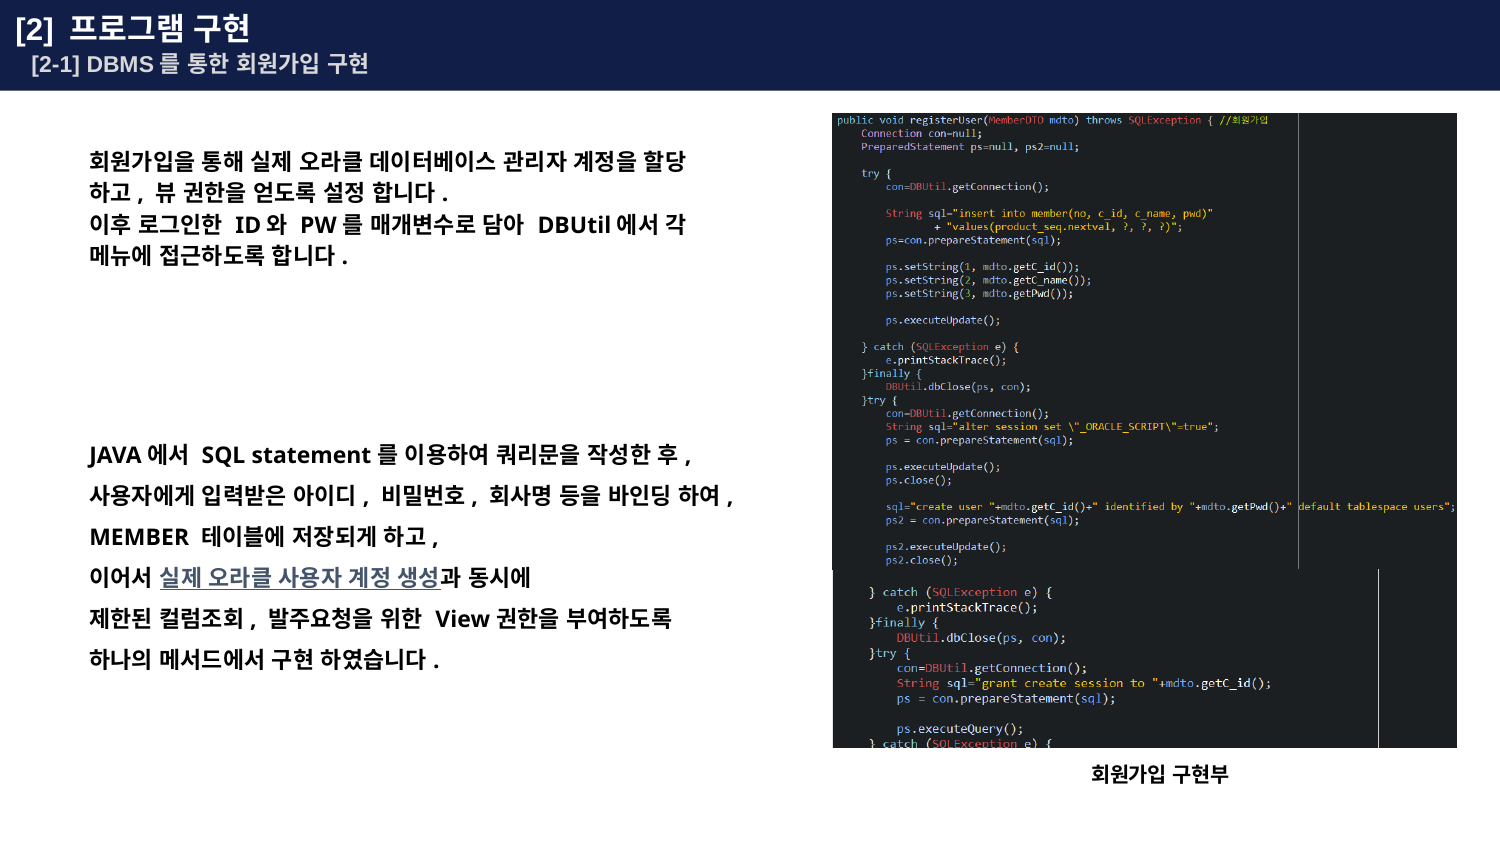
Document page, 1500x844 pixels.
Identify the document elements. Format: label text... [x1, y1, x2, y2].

picture [832, 112, 1468, 748]
text_box 회원가입을 통해 실제 오라클 데이터베이스 관리자 계정을 할당 하고, 뷰 권한을 얻도록 설정 합니다. 이후 로그인한 ID와 PW를 매개변수로 담아 DBUtil에서 각 메뉴에 접근하도록 합니다. [74, 128, 750, 285]
text_box [0, 0, 1500, 91]
text_box [2-1] DBMS를 통한 회원가입 구현 [20, 43, 522, 82]
text_box JAVA에서 SQL statement를 이용하여 쿼리문을 작성한 후, 사용자에게 입력받은 아이디, 비밀번호, 회사명 등을 바인딩 하여, MEMBER 테이블에 저장되게 하고, 이어서 실제 오라클 사용자 계정 생성과 동시에 제한된 컬럼조회, 발주요청을 위한 View권한을 부여하도록 하나의 메서드에서 구현 하였습니다. [74, 411, 798, 813]
text_box 회원가입 구현부 [926, 756, 1395, 813]
text_box [2] 프로그램 구현 [4, 3, 530, 87]
